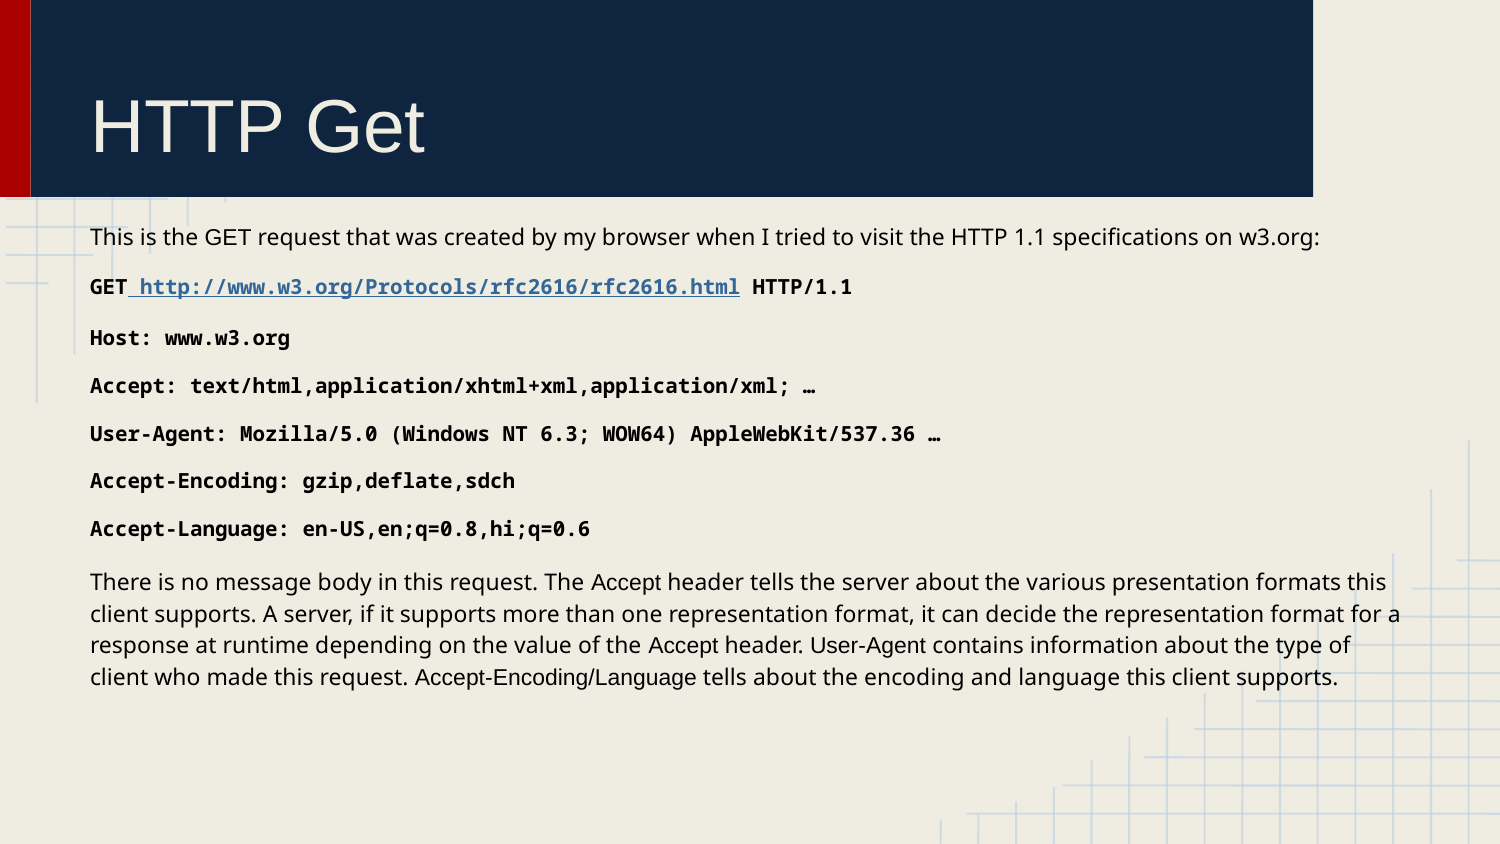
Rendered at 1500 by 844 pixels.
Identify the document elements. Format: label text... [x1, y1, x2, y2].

title HTTP Get [75, 16, 1276, 183]
list This is the GET request that was created by my browser when I tried to visit the HTTP 1.1 specifications on w3.org: GET http://www.w3.org/Protocols/rfc2616/rfc2616.html HTTP/1.1 Host: www.w3.org Accept: text/html,application/xhtml+xml,application/xml; … User-Agent: Mozilla/5.0 (Windows NT 6.3; WOW64) AppleWebKit/537.36 … Accept-Encoding: gzip,deflate,sdch Accept-Language: en-US,en;q=0.8,hi;q=0.6 There is no message body in this request. The Accept header tells the server about the various presentation formats this client supports. A server, if it supports more than one representation format, it can decide the representation format for a response at runtime depending on the value of the Accept header. User-Agent contains information about the type of client who made this request. Accept-Encoding/Language tells about the encoding and language this client supports. [75, 207, 1425, 804]
